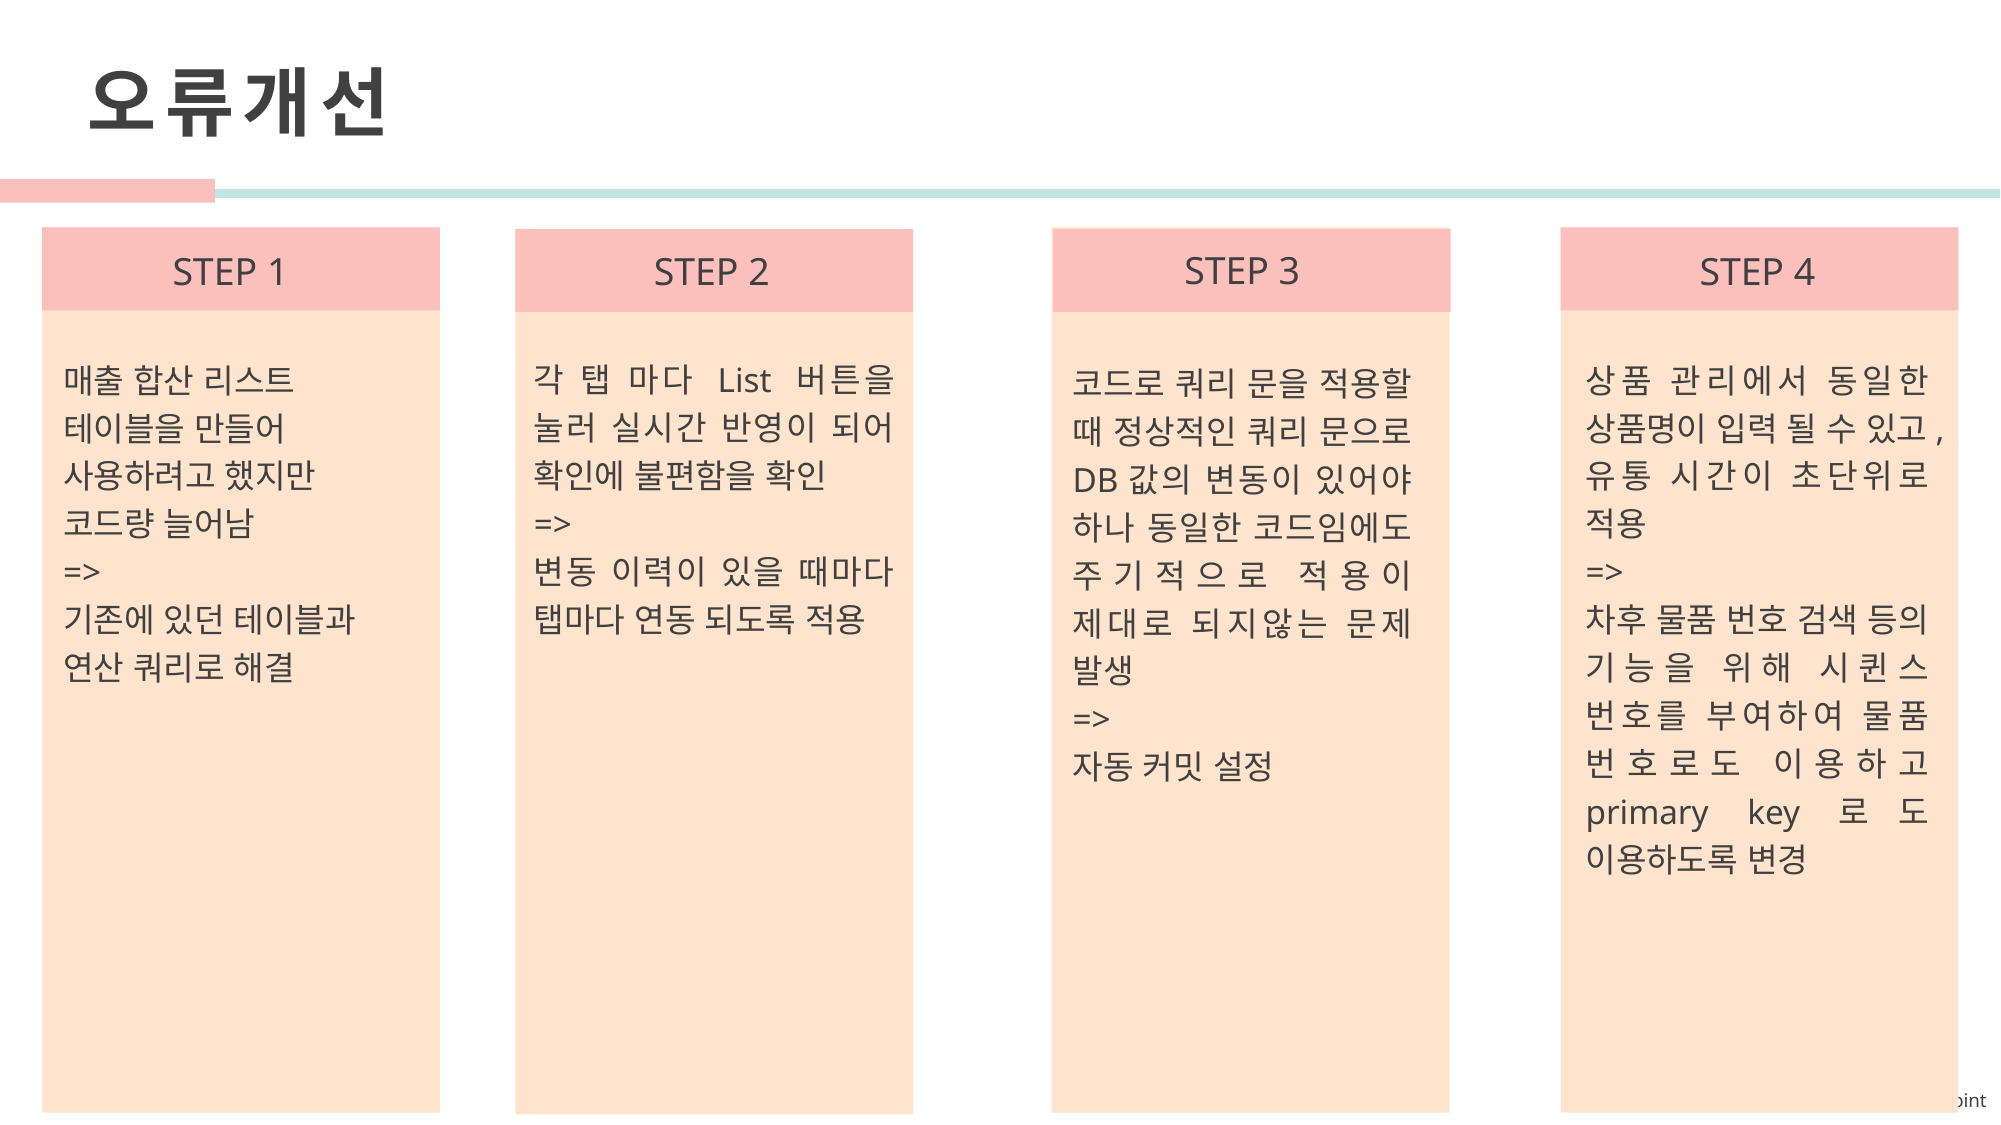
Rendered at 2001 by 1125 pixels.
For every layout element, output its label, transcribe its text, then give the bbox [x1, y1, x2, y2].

text_box 매출 합산 리스트 테이블을 만들어 사용하려고 했지만 코드량 늘어남 => 기존에 있던 테이블과 연산 쿼리로 해결 [48, 344, 434, 695]
text_box STEP 2 [620, 240, 804, 301]
text_box [514, 228, 914, 313]
text_box 코드로 쿼리 문을 적용할 때 정상적인 쿼리 문으로 DB값의 변동이 있어야 하나 동일한 코드임에도 주기적으로 적용이 제대로 되지않는 문제 발생 => 자동 커밋 설정 [1057, 347, 1427, 794]
text_box [514, 313, 914, 1115]
text_box [41, 311, 441, 1114]
text_box [0, 178, 216, 204]
text_box STEP 4 [1665, 240, 1849, 300]
text_box [41, 226, 441, 311]
text_box 상품 관리에서 동일한 상품명이 입력 될 수 있고, 유통 시간이 초단위로 적용 => 차후 물품 번호 검색 등의 기능을 위해 시퀸스 번호를 부여하여 물품 번호로도 이용하고 primary key로도 이용하도록 변경 [1570, 344, 1944, 886]
text_box [1051, 226, 1451, 1114]
text_box STEP 3 [1150, 239, 1334, 299]
text_box [1560, 311, 1959, 1114]
text_box 오 류 개 선 [73, 48, 405, 153]
text_box [1560, 226, 1959, 311]
text_box 각 탭 마다 List 버튼을 눌러 실시간 반영이 되어 확인에 불편함을 확인 => 변동 이력이 있을 때마다 탭마다 연동 되도록 적용 [519, 344, 910, 647]
text_box [1052, 228, 1452, 313]
text_box STEP 1 [138, 240, 322, 300]
